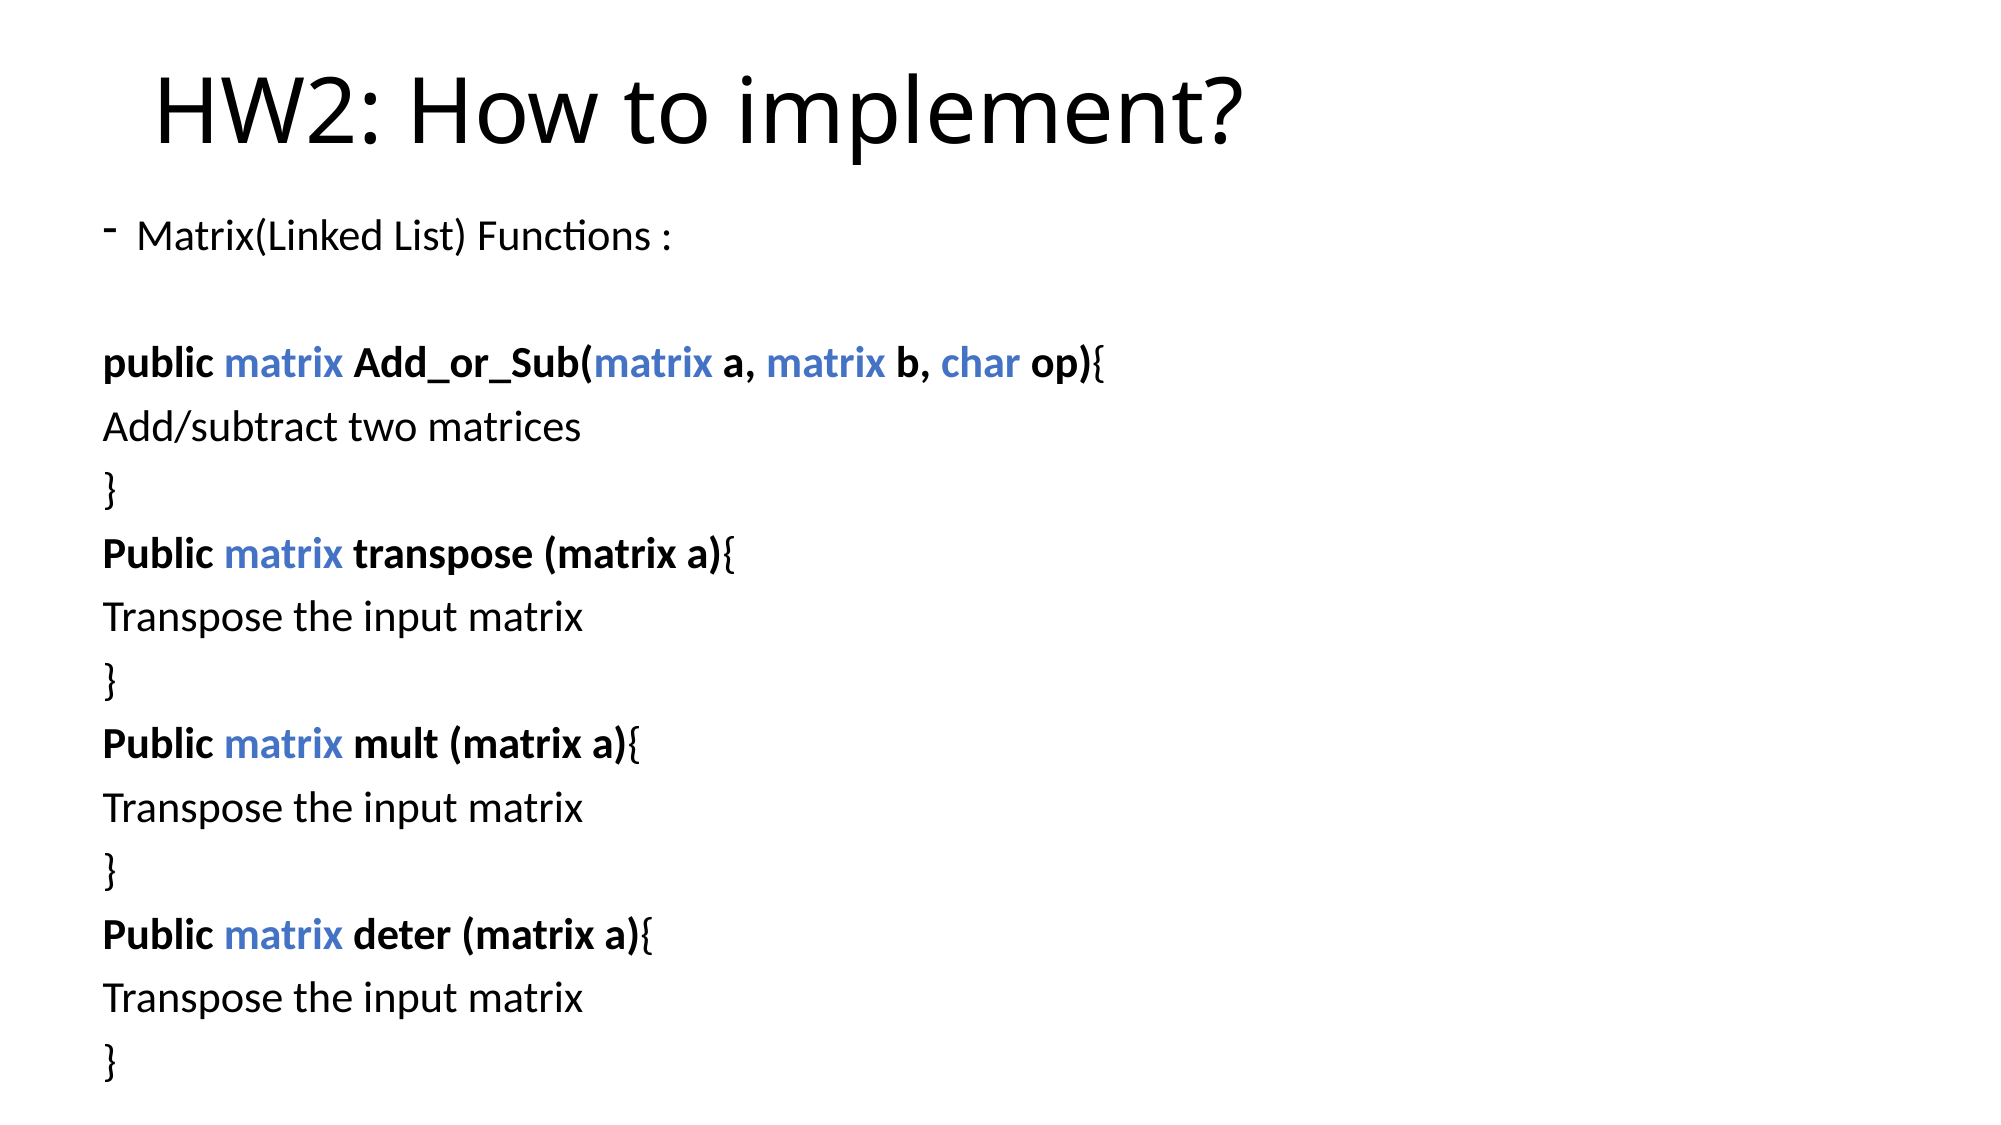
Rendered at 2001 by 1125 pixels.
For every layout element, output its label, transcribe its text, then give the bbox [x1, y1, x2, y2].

title HW2: How to implement? [137, 59, 1863, 278]
list Matrix(Linked List) Functions : public matrix Add_or_Sub(matrix a, matrix b, char op){ Add/subtract two matrices } Public matrix transpose (matrix a){ Transpose the input matrix } Public matrix mult (matrix a){ Transpose the input matrix } Public matrix deter (matrix a){ Transpose the input matrix } [87, 204, 1813, 1099]
